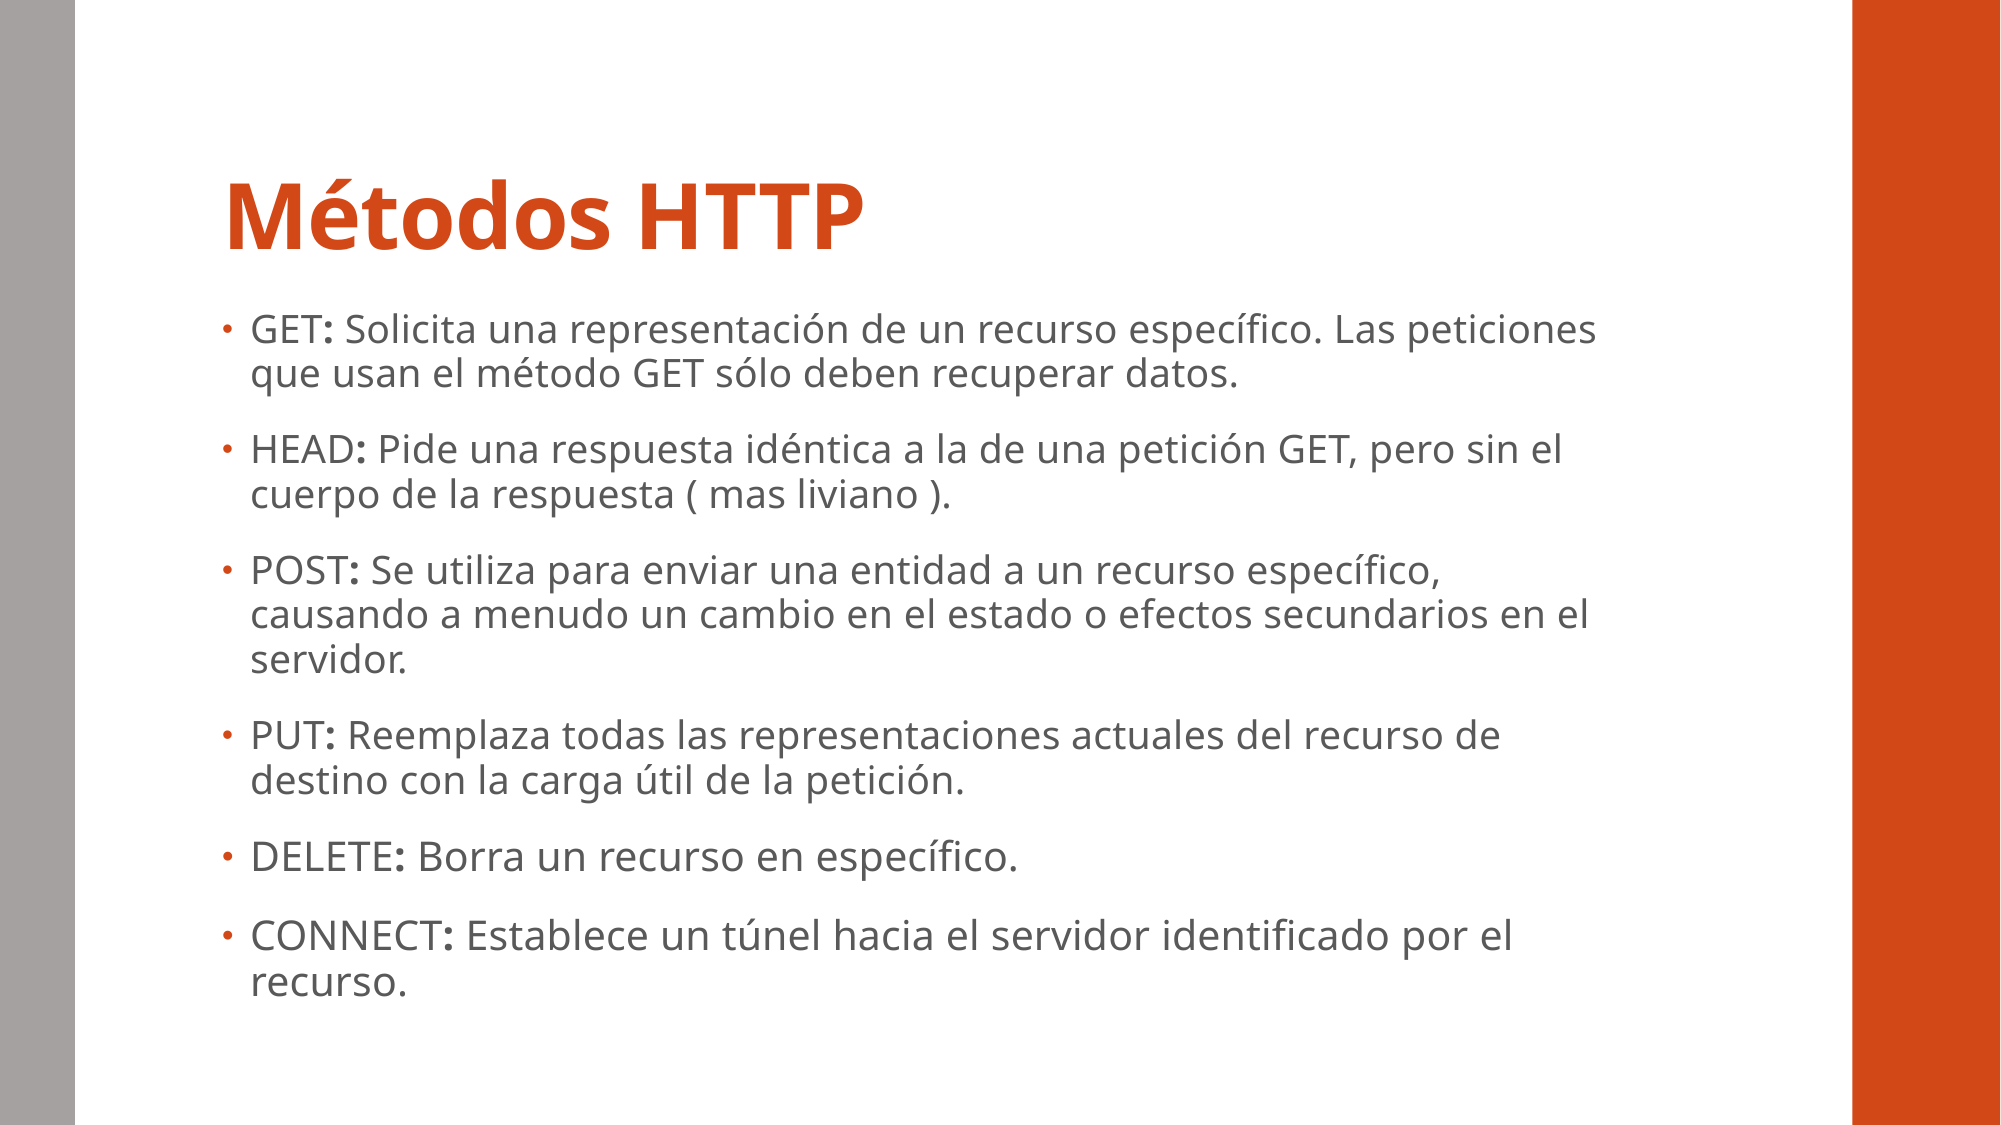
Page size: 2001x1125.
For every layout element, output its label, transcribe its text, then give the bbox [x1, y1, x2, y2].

list GET: Solicita una representación de un recurso específico. Las peticiones que usan el método GET sólo deben recuperar datos. HEAD: Pide una respuesta idéntica a la de una petición GET, pero sin el cuerpo de la respuesta ( mas liviano ). POST: Se utiliza para enviar una entidad a un recurso específico, causando a menudo un cambio en el estado o efectos secundarios en el servidor. PUT: Reemplaza todas las representaciones actuales del recurso de destino con la carga útil de la petición. DELETE: Borra un recurso en específico. CONNECT: Establece un túnel hacia el servidor identificado por el recurso. [206, 299, 1617, 1014]
title Métodos HTTP [206, 48, 1797, 278]
